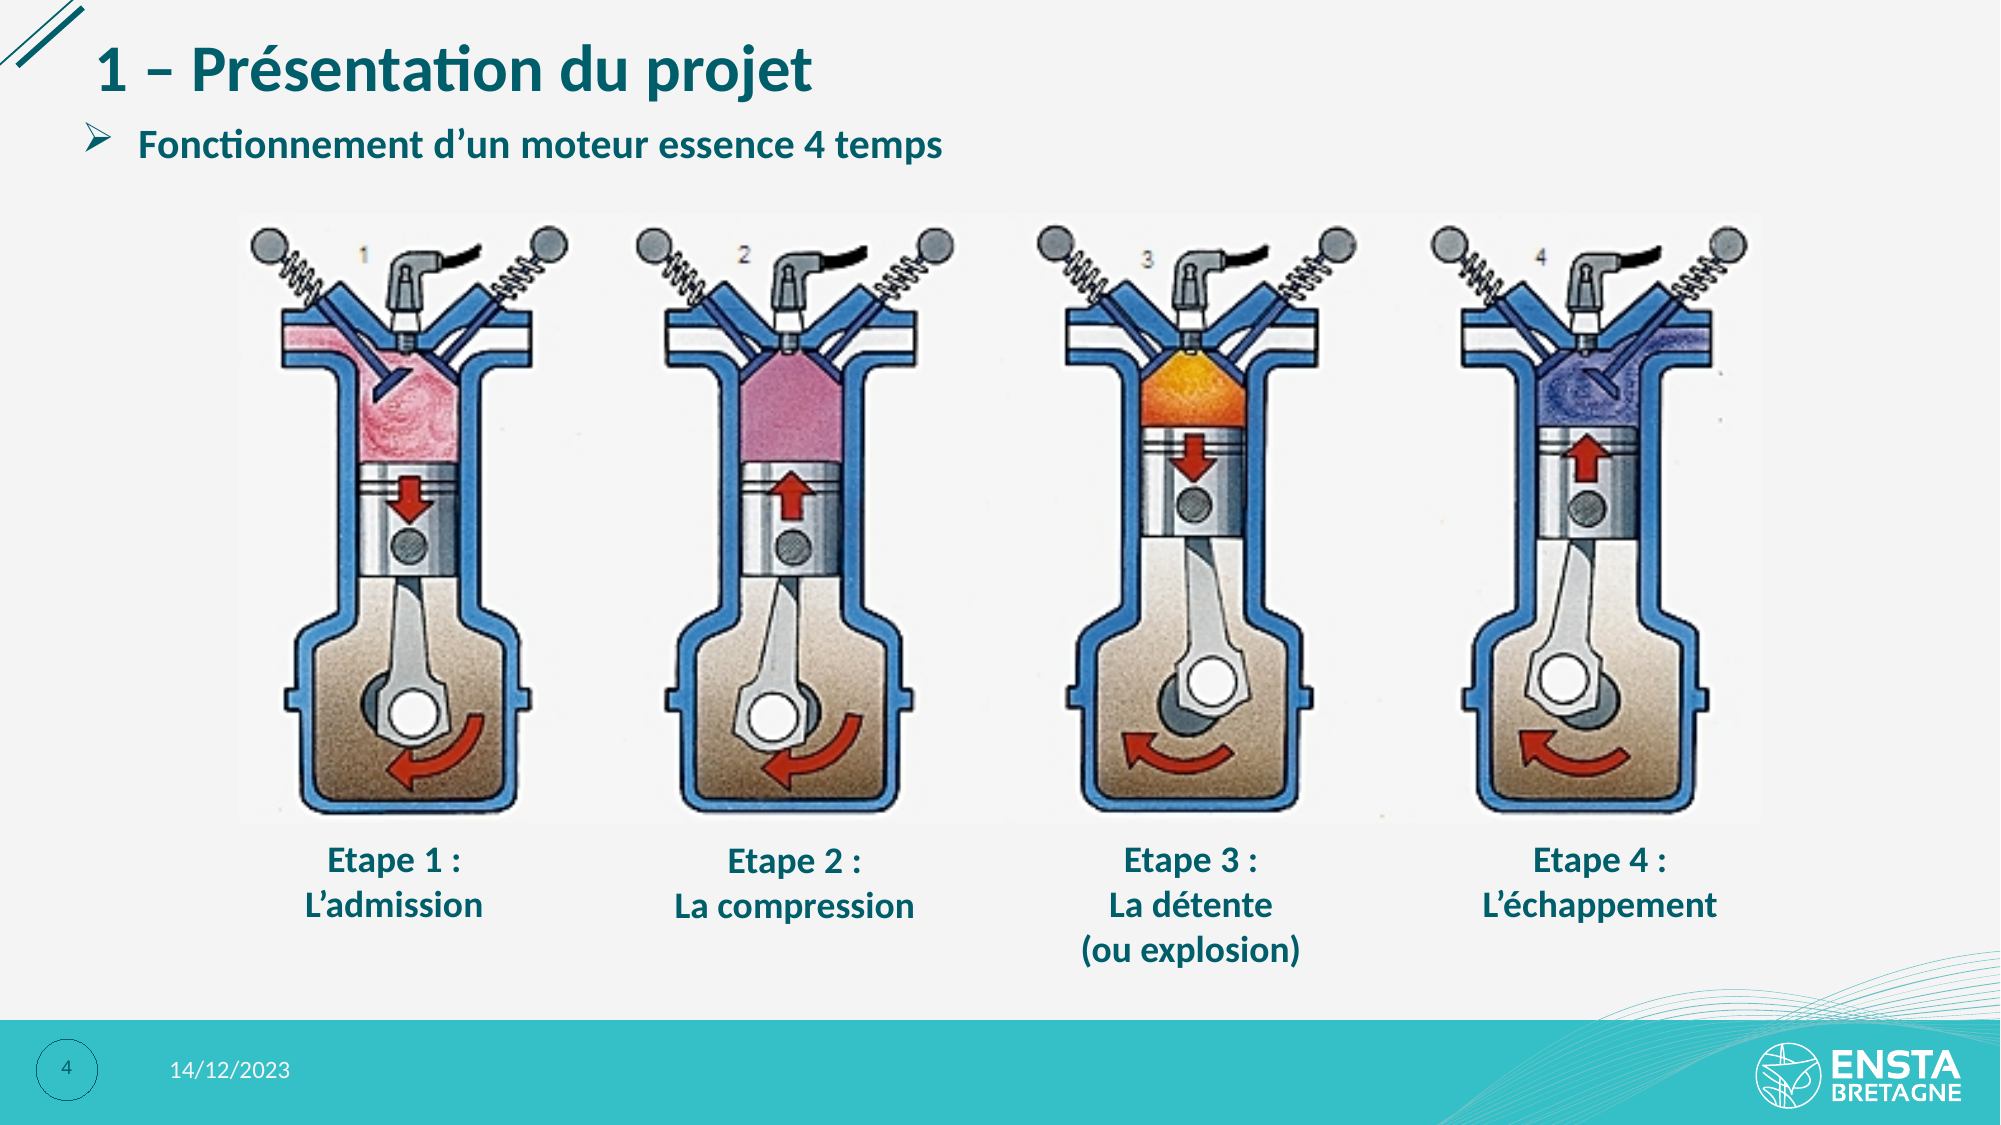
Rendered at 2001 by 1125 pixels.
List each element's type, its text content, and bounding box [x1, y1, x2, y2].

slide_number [154, 1039, 311, 1099]
title 1 – Présentation du projet [79, 25, 2000, 126]
picture [239, 214, 1761, 823]
slide_number 4 [36, 1039, 98, 1101]
text_box Etape 4 : L’échappement [1467, 827, 1733, 933]
text_box Fonctionnement d’un moteur essence 4 temps [66, 115, 1087, 215]
text_box Etape 1 : L’admission [290, 827, 499, 933]
text_box Etape 2 : La compression [659, 828, 930, 934]
text_box Etape 3 : La détente (ou explosion) [1065, 827, 1317, 978]
